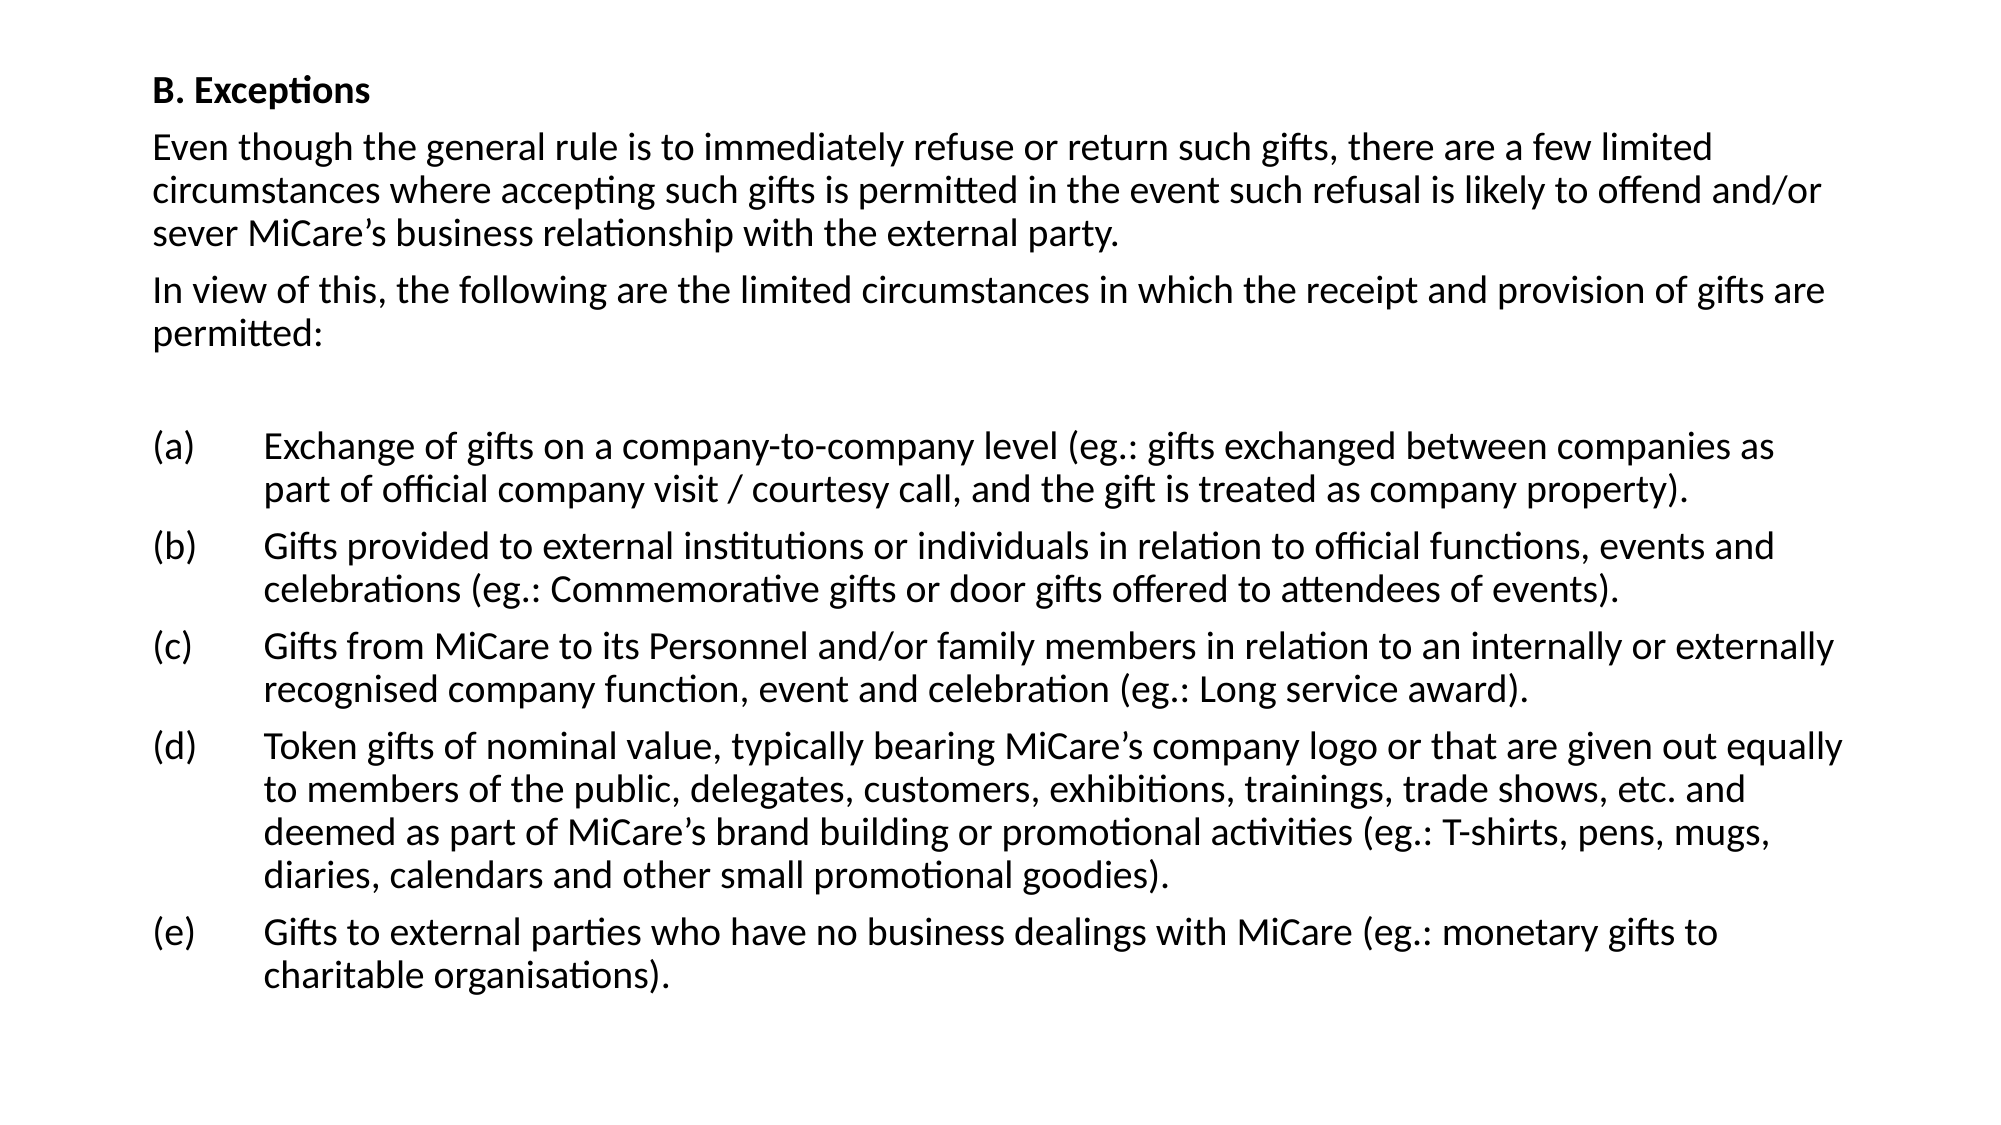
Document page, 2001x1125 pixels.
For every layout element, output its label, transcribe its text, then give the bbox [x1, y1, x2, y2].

list B. Exceptions Even though the general rule is to immediately refuse or return such gifts, there are a few limited circumstances where accepting such gifts is permitted in the event such refusal is likely to offend and/or sever MiCare’s business relationship with the external party. In view of this, the following are the limited circumstances in which the receipt and provision of gifts are permitted: (a) Exchange of gifts on a company-to-company level (eg.: gifts exchanged between companies as part of official company visit / courtesy call, and the gift is treated as company property). (b) Gifts provided to external institutions or individuals in relation to official functions, events and celebrations (eg.: Commemorative gifts or door gifts offered to attendees of events). (c) Gifts from MiCare to its Personnel and/or family members in relation to an internally or externally recognised company function, event and celebration (eg.: Long service award). (d) Token gifts of nominal value, typically bearing MiCare’s company logo or that are given out equally to members of the public, delegates, customers, exhibitions, trainings, trade shows, etc. and deemed as part of MiCare’s brand building or promotional activities (eg.: T-shirts, pens, mugs, diaries, calendars and other small promotional goodies). (e) Gifts to external parties who have no business dealings with MiCare (eg.: monetary gifts to charitable organisations). [137, 61, 1863, 1014]
